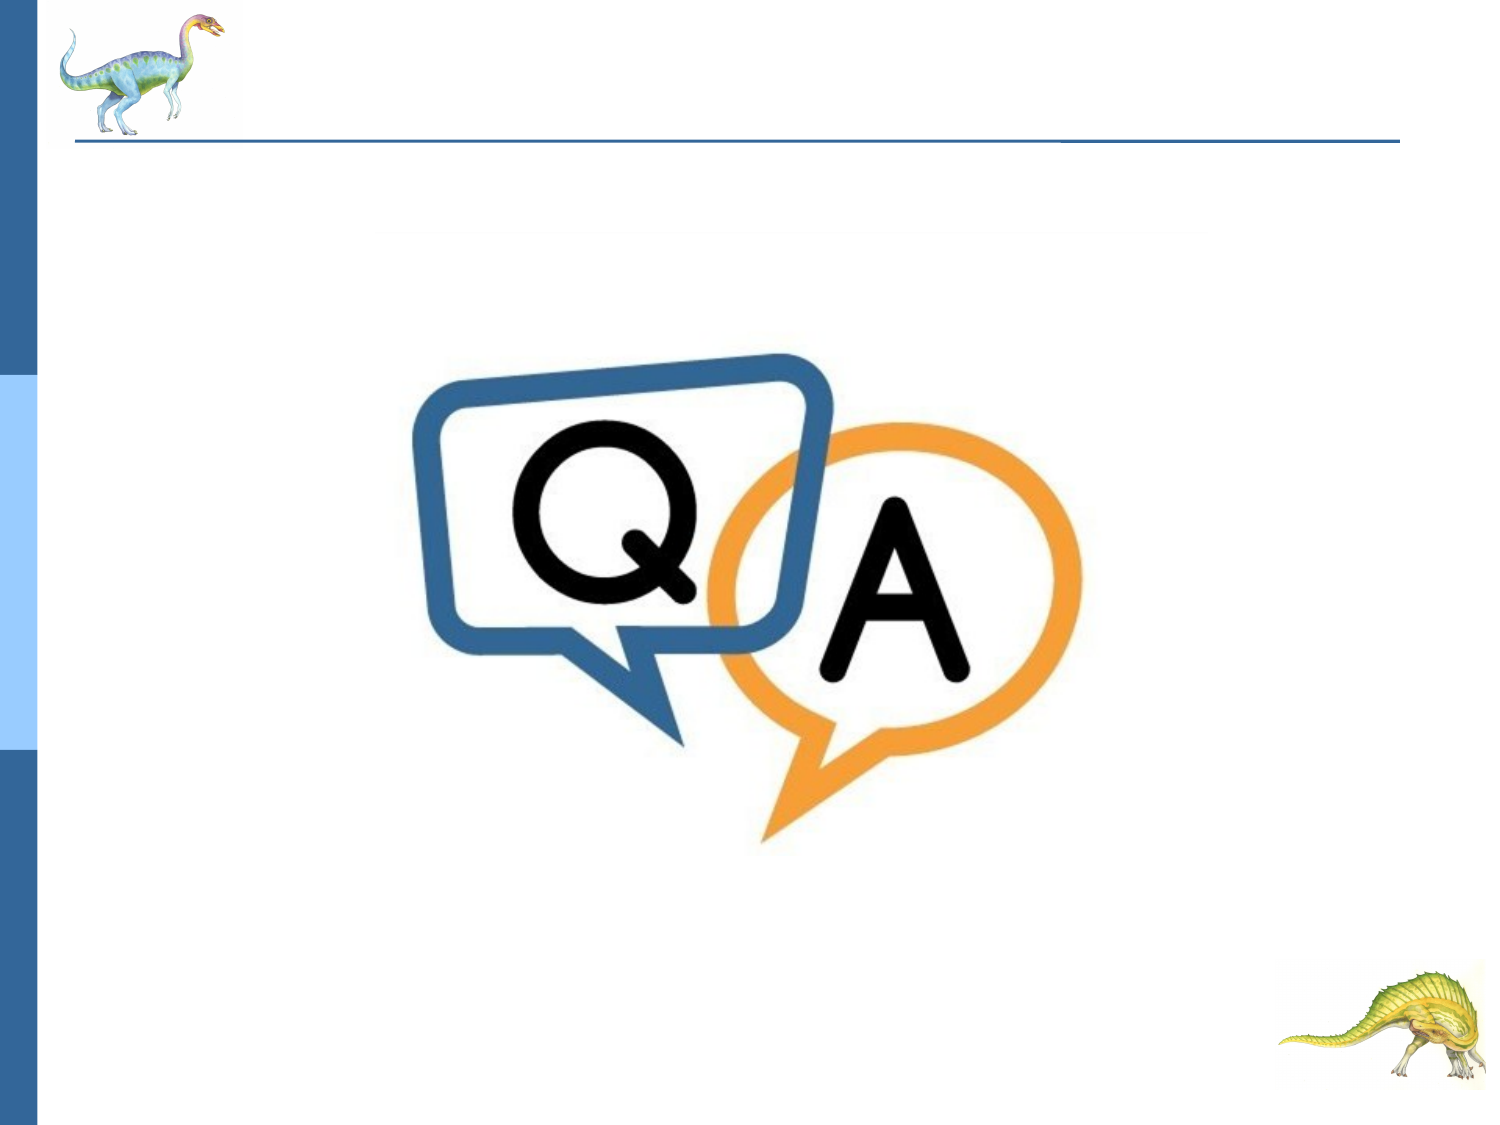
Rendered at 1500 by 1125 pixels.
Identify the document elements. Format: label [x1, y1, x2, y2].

picture [1275, 959, 1486, 1090]
picture [46, 0, 243, 149]
picture [374, 232, 1208, 857]
